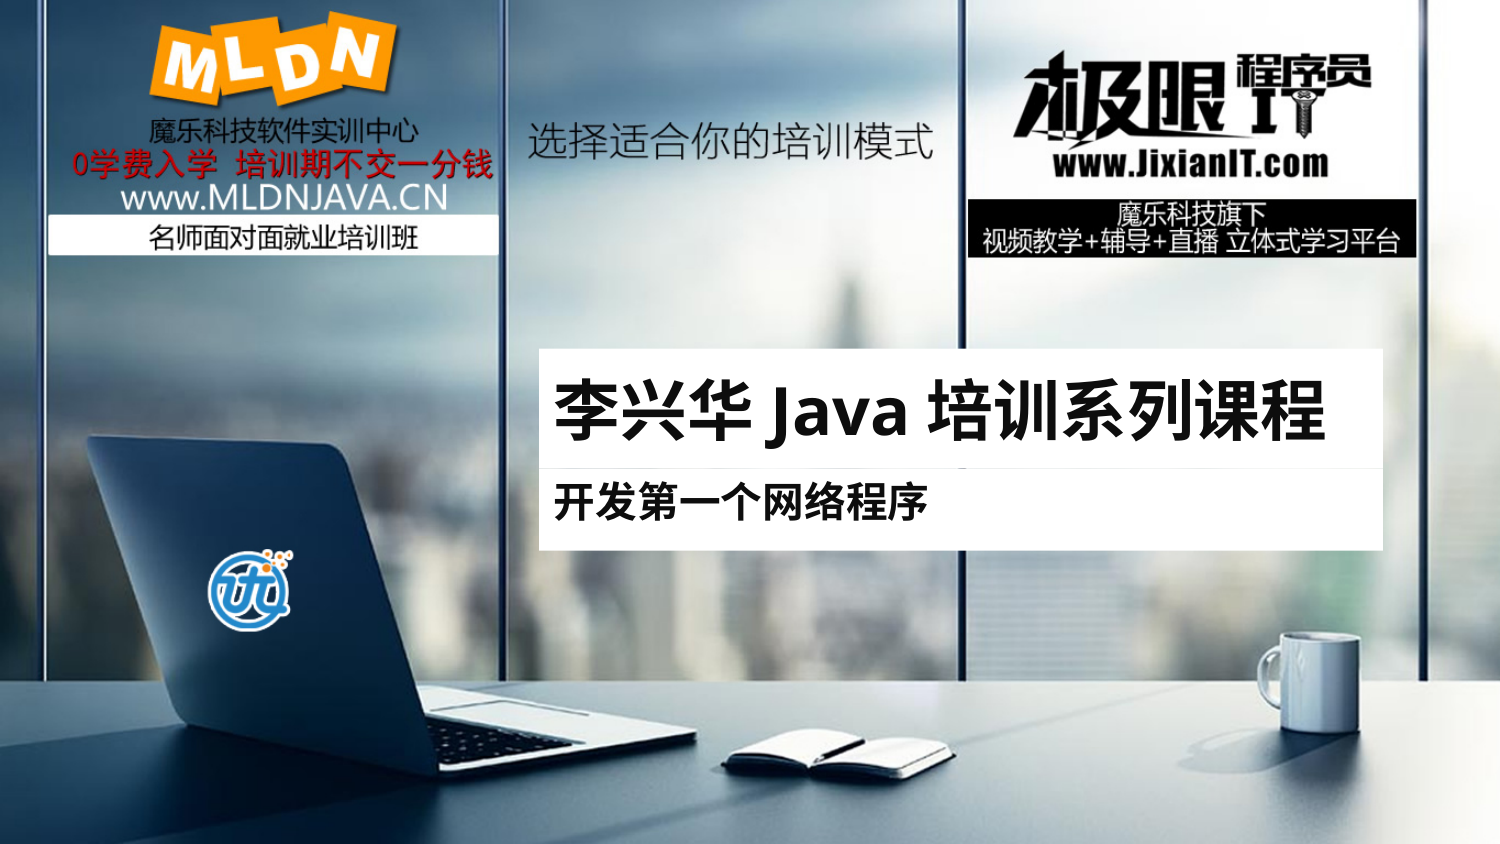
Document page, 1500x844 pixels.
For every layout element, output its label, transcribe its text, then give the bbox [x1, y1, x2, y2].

picture [0, 0, 1500, 844]
subtitle 开发第一个网络程序 [539, 468, 1383, 551]
title 李兴华Java培训系列课程 [538, 348, 1384, 469]
